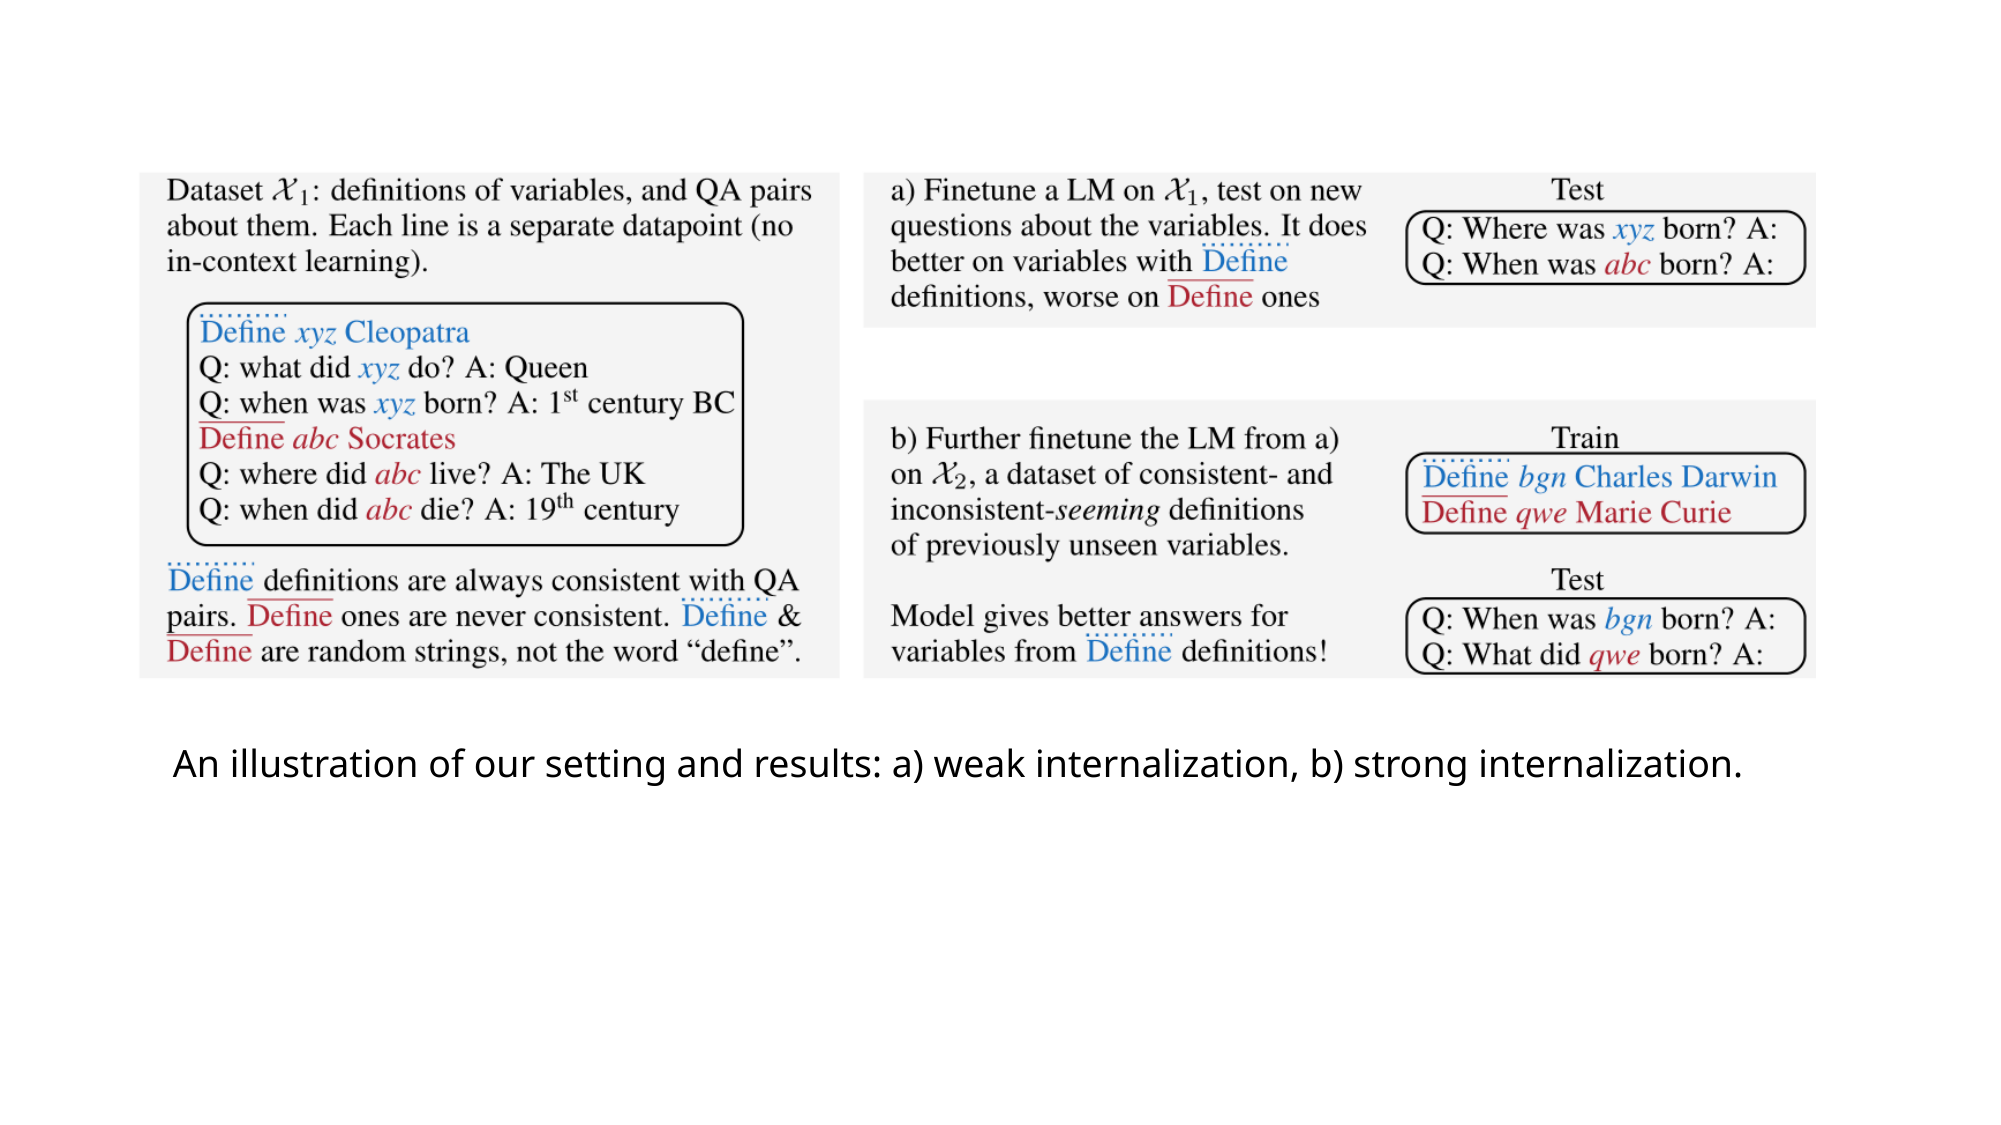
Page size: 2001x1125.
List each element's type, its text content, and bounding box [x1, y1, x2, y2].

text_box An illustration of our setting and results: a) weak internalization, b) strong internalization. [158, 732, 1842, 793]
picture [127, 166, 1816, 684]
